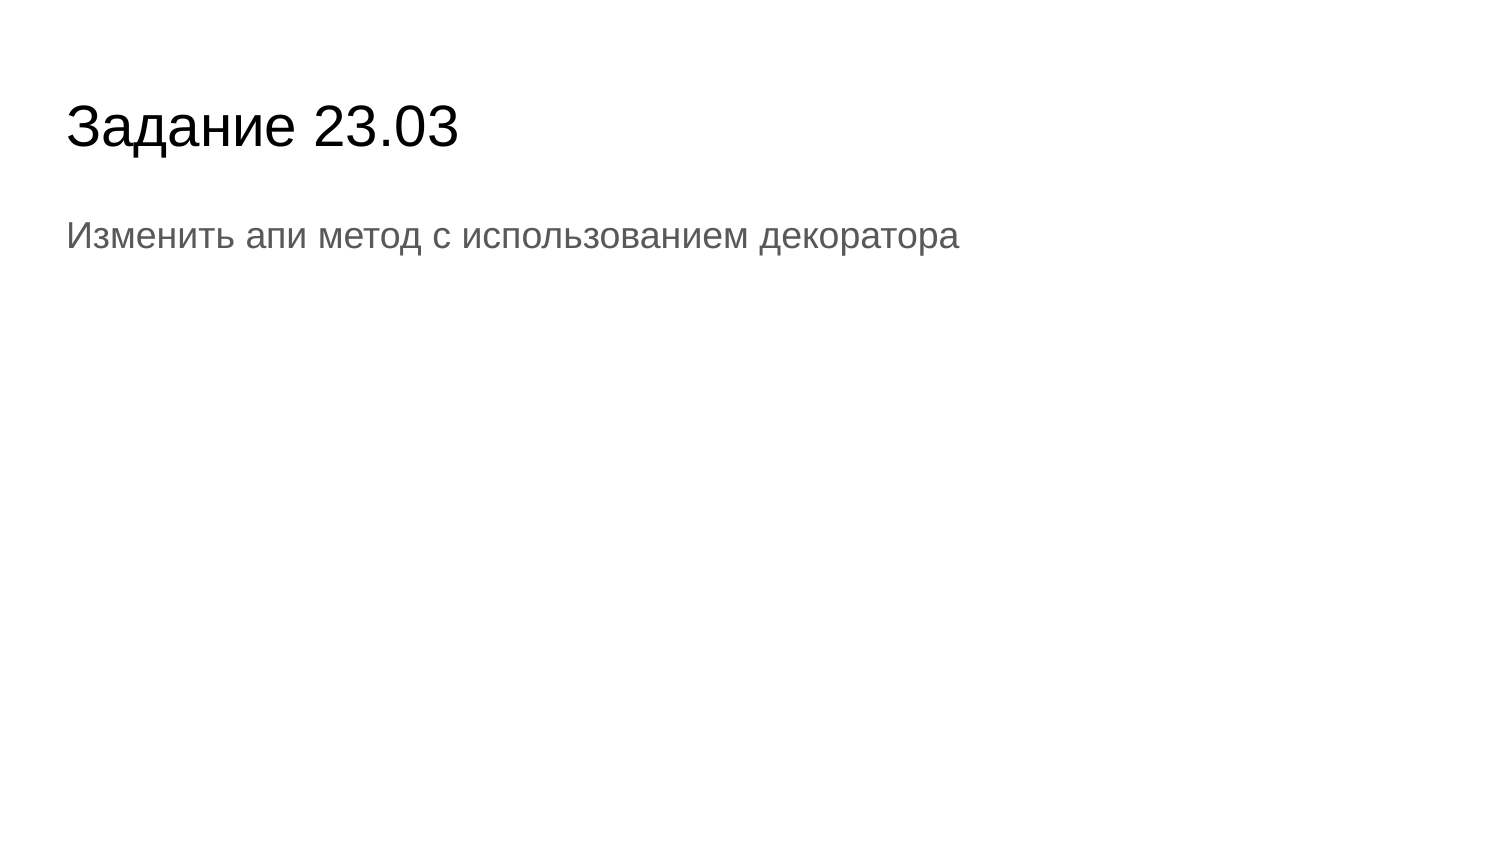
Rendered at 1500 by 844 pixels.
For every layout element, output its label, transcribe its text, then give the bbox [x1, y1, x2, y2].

list Изменить апи метод с использованием декоратора [51, 189, 1449, 750]
title Задание 23.03 [51, 72, 1449, 167]
